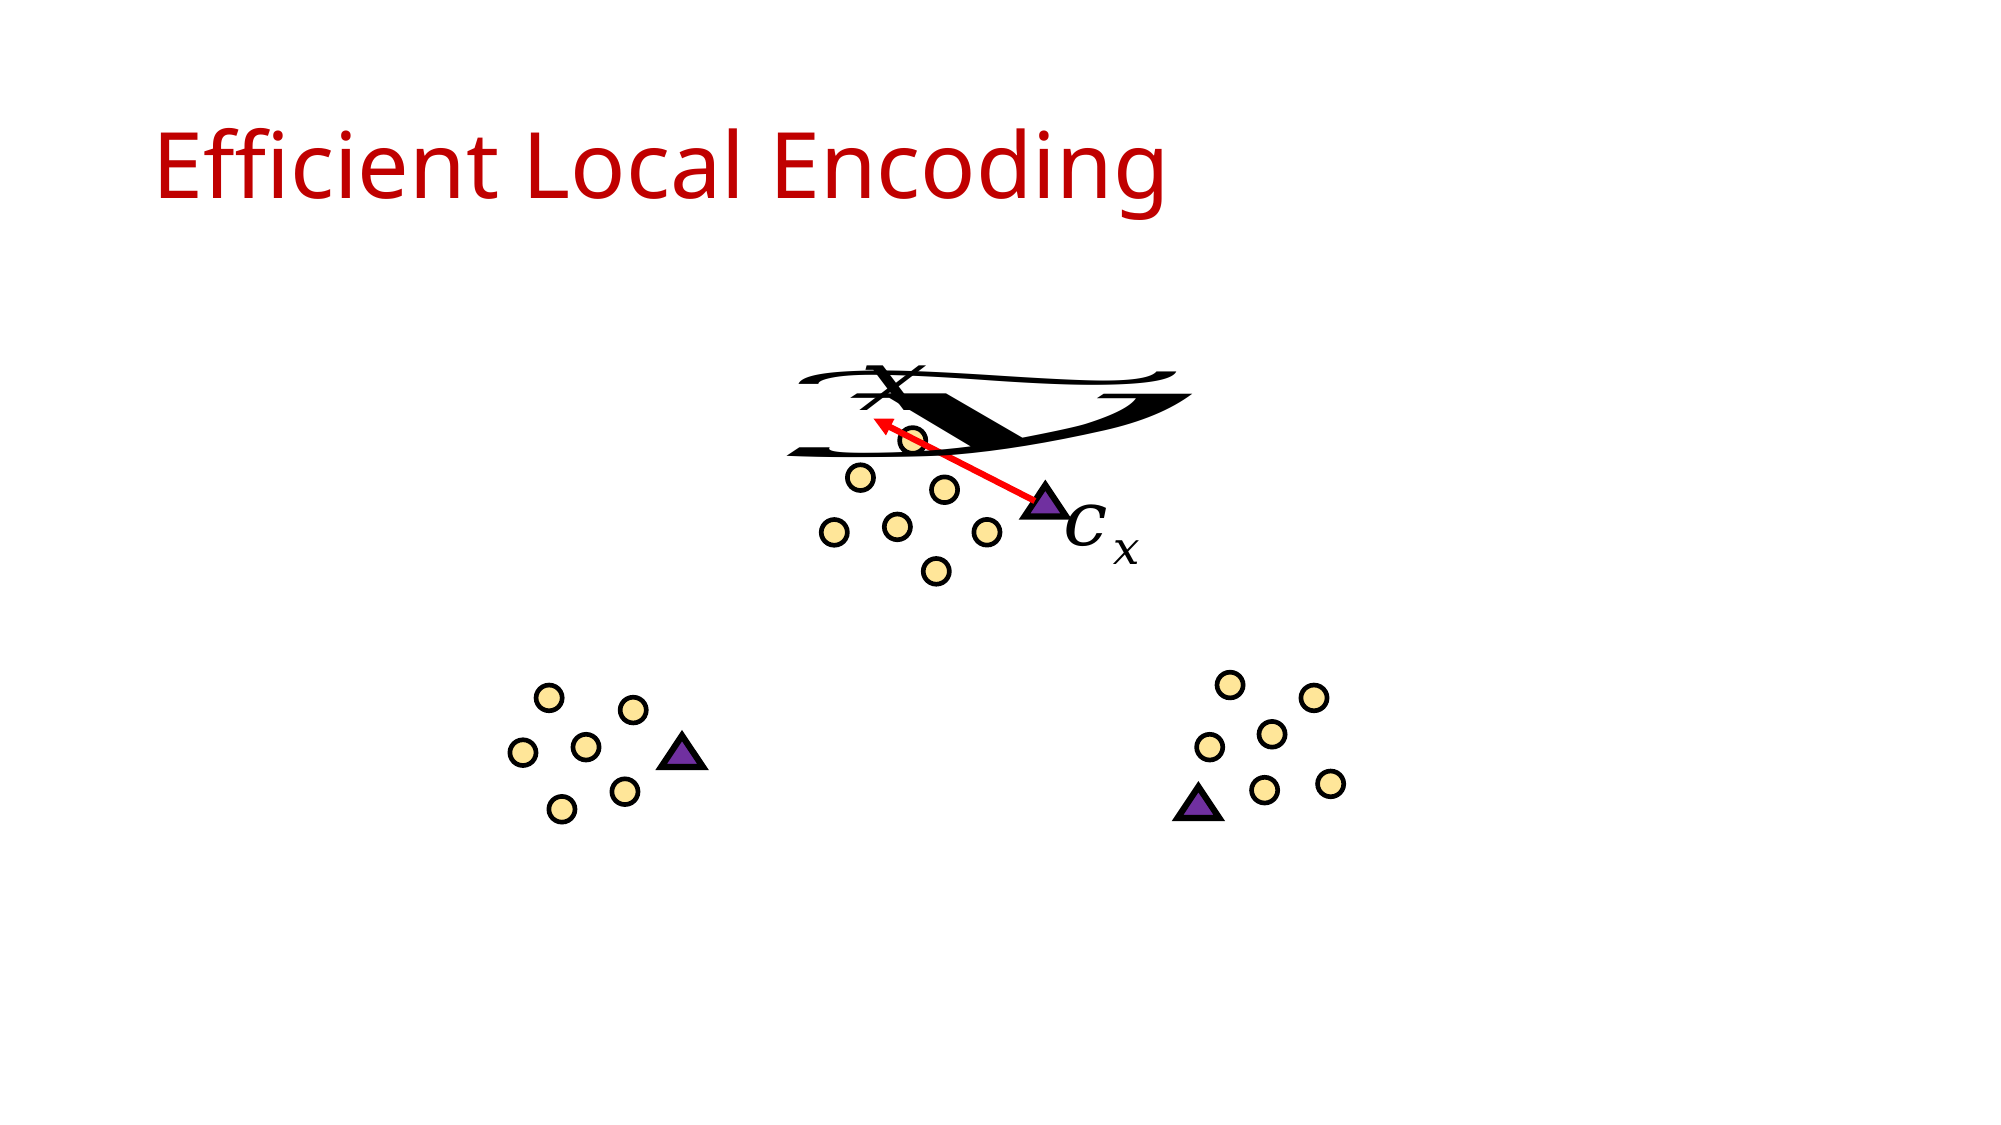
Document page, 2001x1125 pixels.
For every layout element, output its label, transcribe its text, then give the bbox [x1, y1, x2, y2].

text_box [922, 557, 951, 586]
text_box [1215, 671, 1245, 699]
text_box [1175, 784, 1222, 820]
text_box [610, 777, 640, 806]
text_box [1257, 720, 1287, 749]
text_box [1299, 683, 1329, 712]
text_box [1250, 776, 1279, 805]
text_box [846, 463, 873, 492]
text_box [547, 795, 577, 824]
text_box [873, 418, 1035, 501]
text_box [883, 512, 912, 541]
text_box [571, 733, 601, 762]
text_box [535, 683, 564, 712]
text_box [820, 518, 849, 547]
text_box [508, 738, 538, 767]
text_box [619, 696, 648, 724]
text_box [659, 733, 705, 768]
title Efficient Local Encoding [137, 59, 1863, 278]
text_box [1022, 483, 1069, 518]
text_box [1316, 769, 1345, 798]
text_box [1195, 733, 1224, 762]
text_box [972, 518, 1002, 547]
